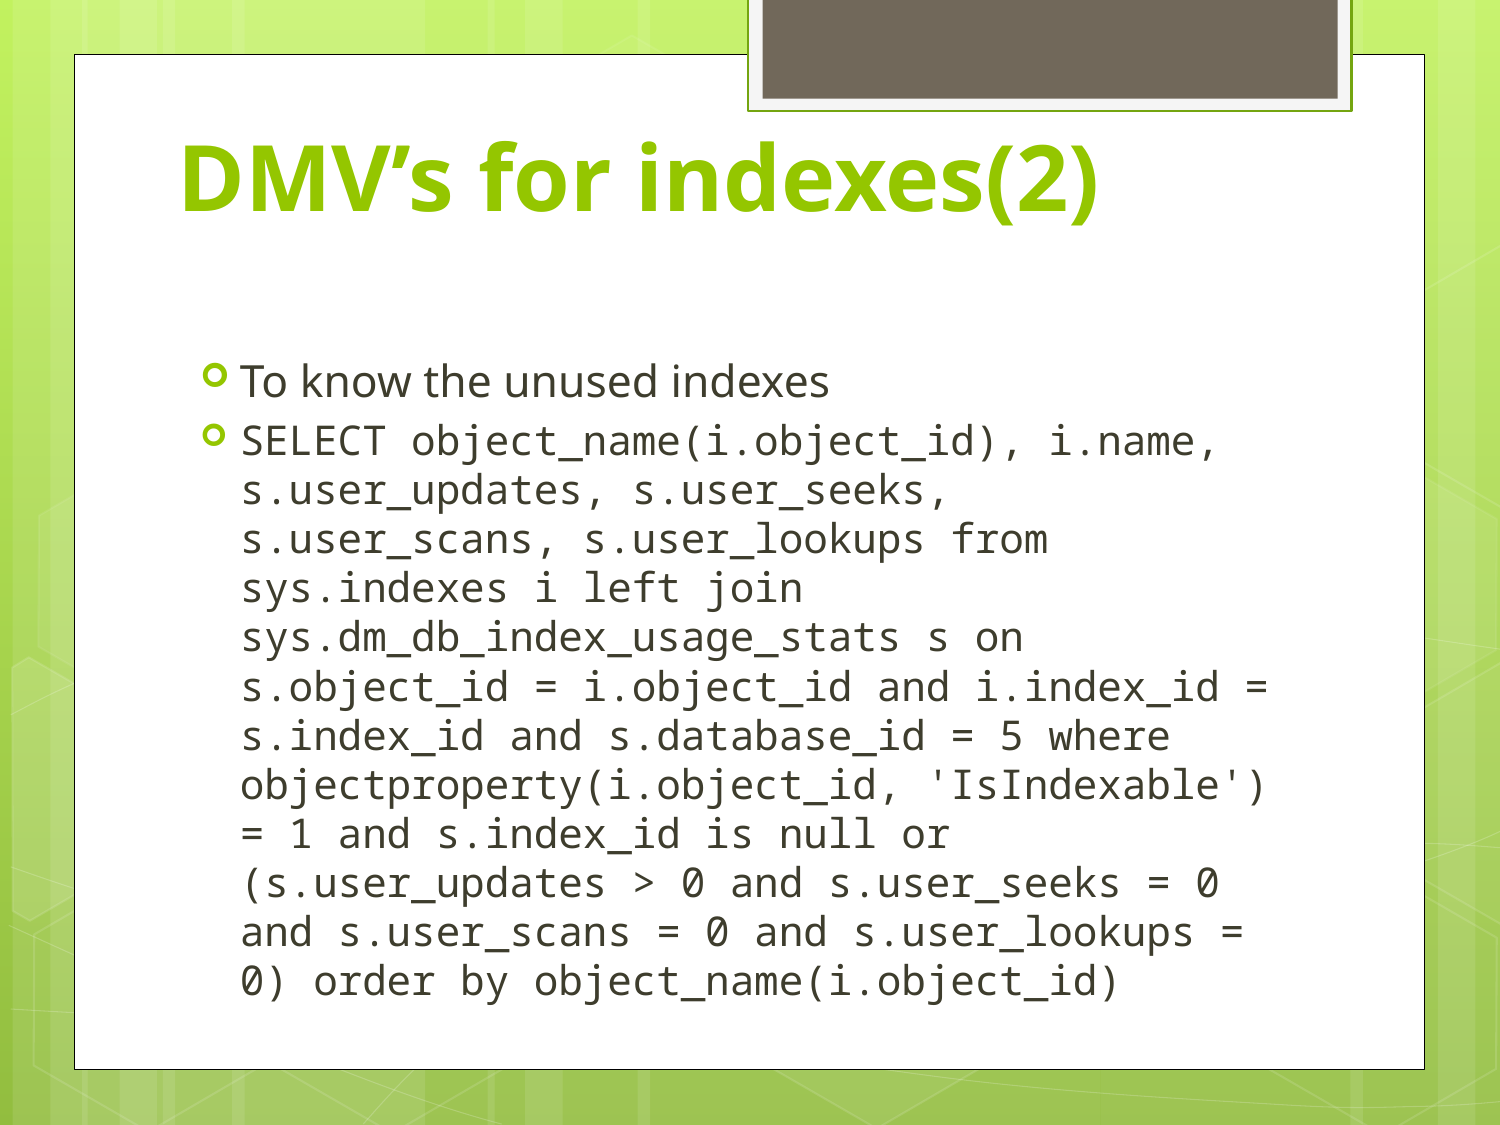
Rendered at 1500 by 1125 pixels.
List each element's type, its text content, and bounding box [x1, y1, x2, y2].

title DMV’s for indexes(2) [162, 50, 1315, 238]
list To know the unused indexes SELECT object_name(i.object_id), i.name, s.user_updates, s.user_seeks, s.user_scans, s.user_lookups from sys.indexes i left join sys.dm_db_index_usage_stats s on s.object_id = i.object_id and i.index_id = s.index_id and s.database_id = 5 where objectproperty(i.object_id, 'IsIndexable') = 1 and s.index_id is null or (s.user_updates > 0 and s.user_seeks = 0 and s.user_scans = 0 and s.user_lookups = 0) order by object_name(i.object_id) [174, 287, 1287, 1050]
